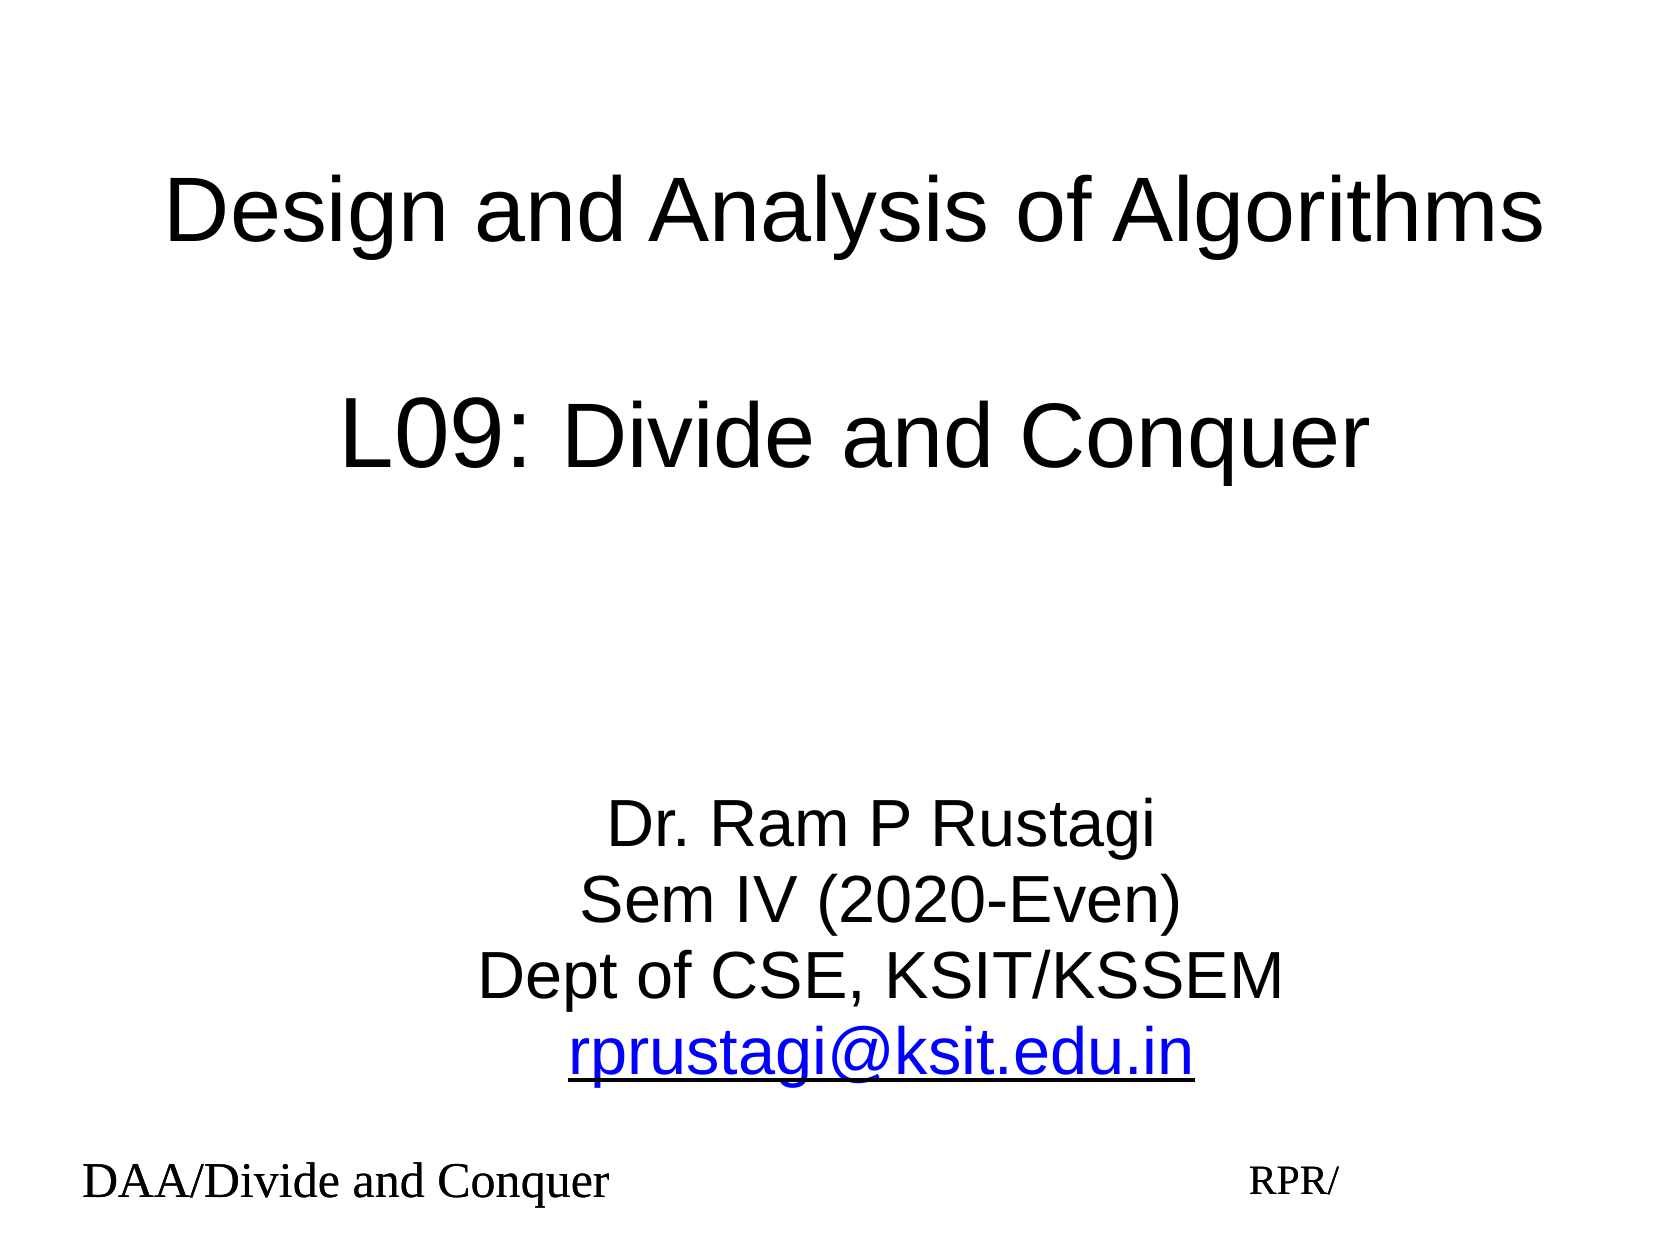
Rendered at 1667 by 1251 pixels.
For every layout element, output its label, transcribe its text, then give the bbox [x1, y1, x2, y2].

list Dr. Ram P Rustagi Sem IV (2020-Even) Dept of CSE, KSIT/KSSEM rprustagi@ksit.edu.in [410, 705, 1353, 1124]
text_box DAA/Divide and Conquer [67, 1139, 625, 1217]
title Design and Analysis of Algorithms L09: Divide and Conquer [123, 157, 1588, 694]
text_box RPR/ [1233, 1144, 1354, 1211]
